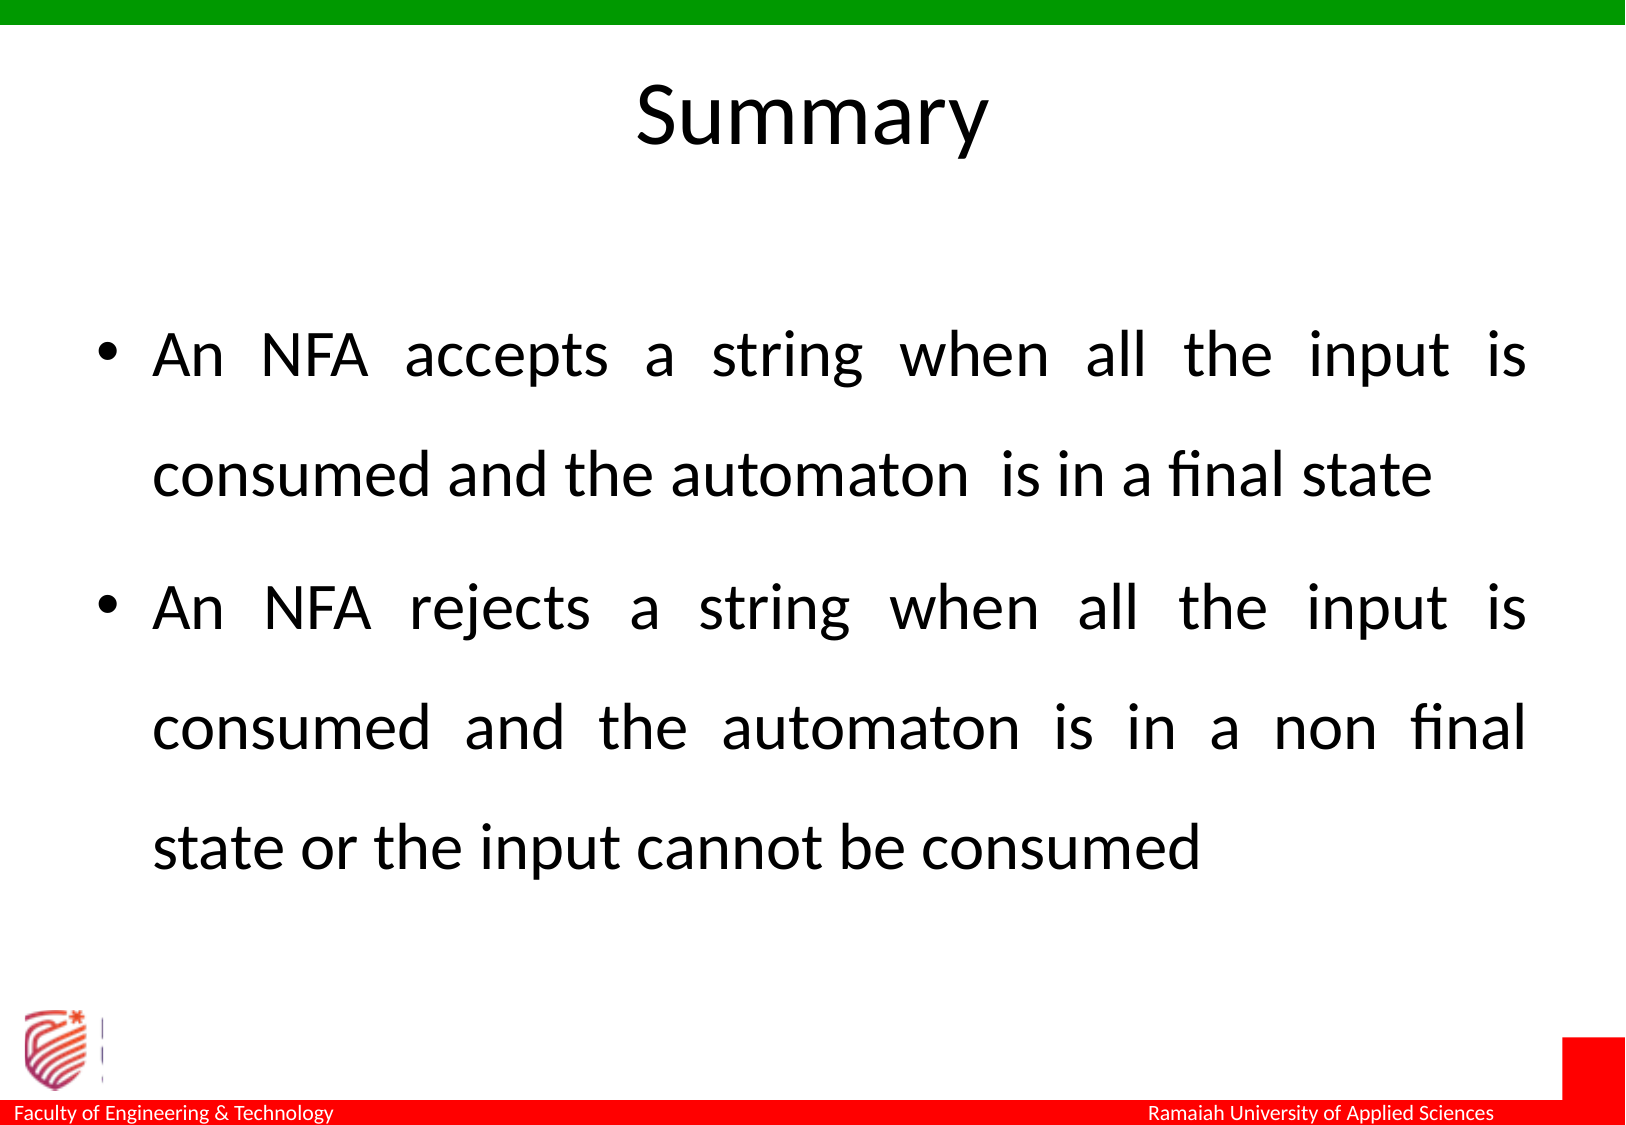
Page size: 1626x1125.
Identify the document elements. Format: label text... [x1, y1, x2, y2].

list An NFA accepts a string when all the input is consumed and the automaton is in a final state An NFA rejects a string when all the input is consumed and the automaton is in a non final state or the input cannot be consumed [81, 262, 1544, 1005]
picture [24, 1010, 104, 1091]
title Summary [81, 45, 1544, 233]
